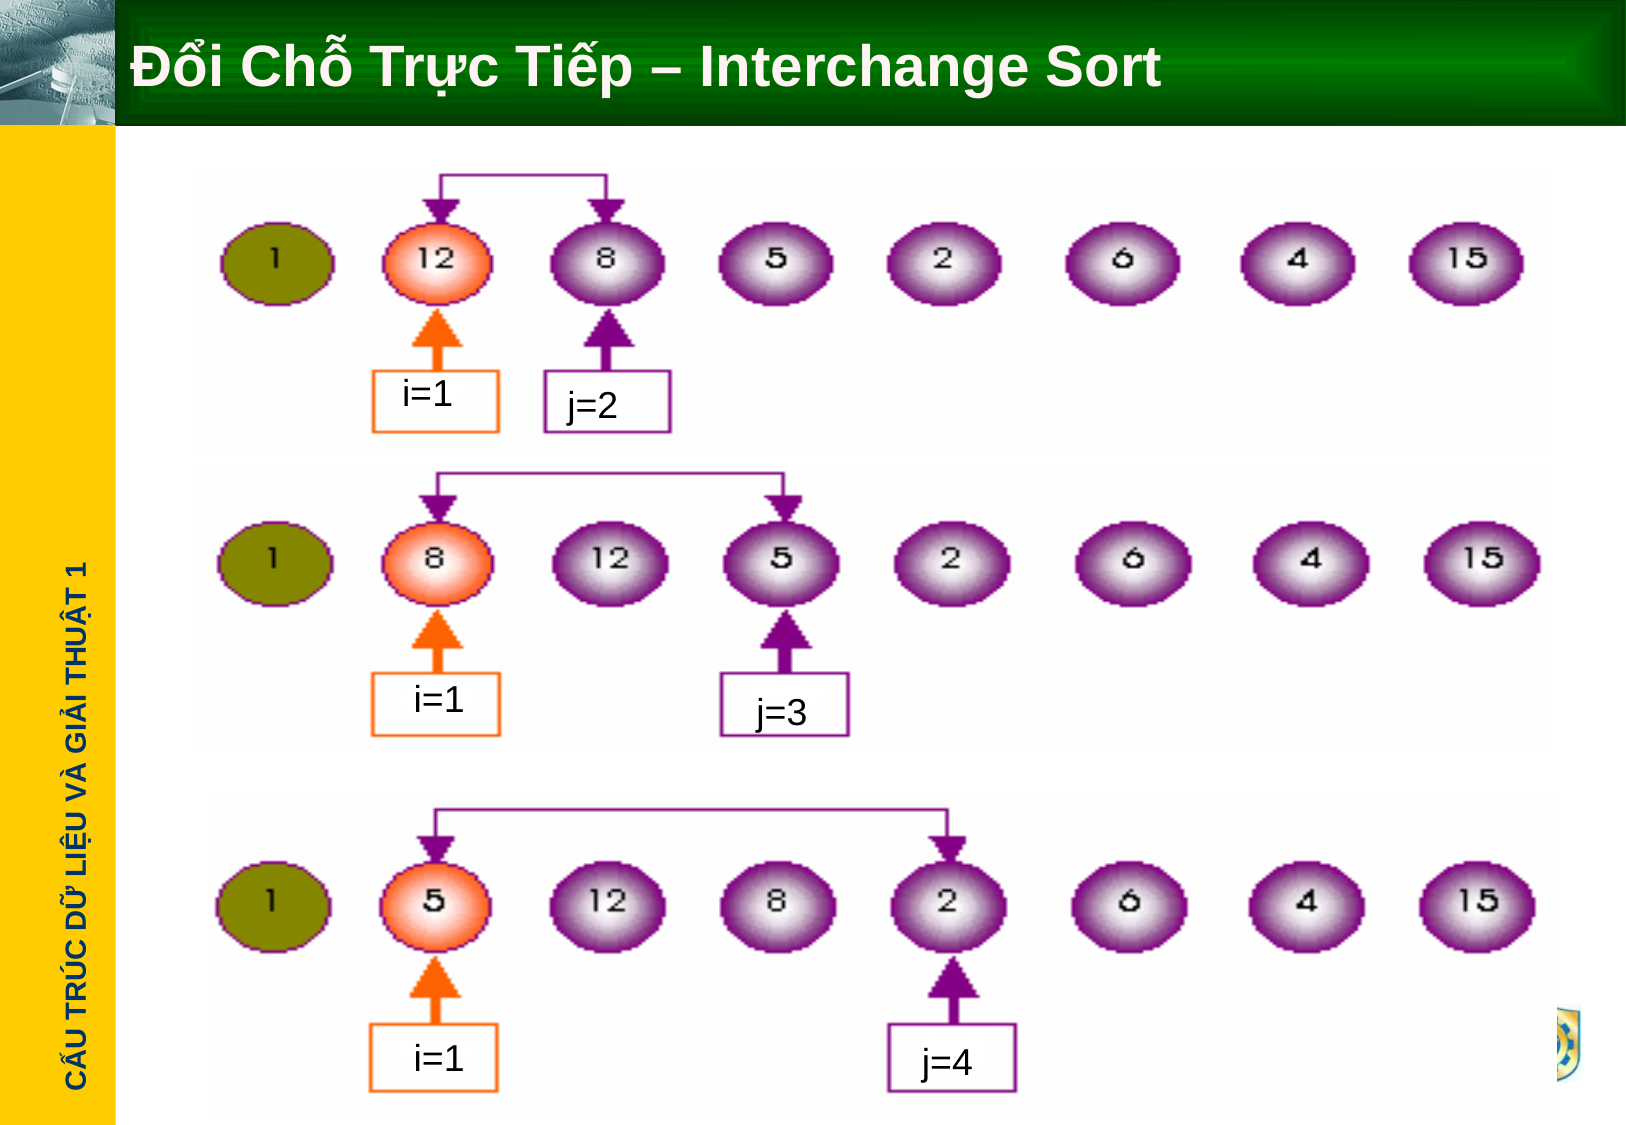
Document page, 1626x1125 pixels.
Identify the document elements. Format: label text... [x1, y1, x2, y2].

picture [0, 0, 115, 125]
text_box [209, 798, 1558, 1114]
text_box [197, 172, 1546, 457]
picture [1558, 1004, 1581, 1083]
title Đổi Chỗ Trực Tiếp – Interchange Sort [115, 0, 1625, 126]
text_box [197, 465, 1546, 788]
